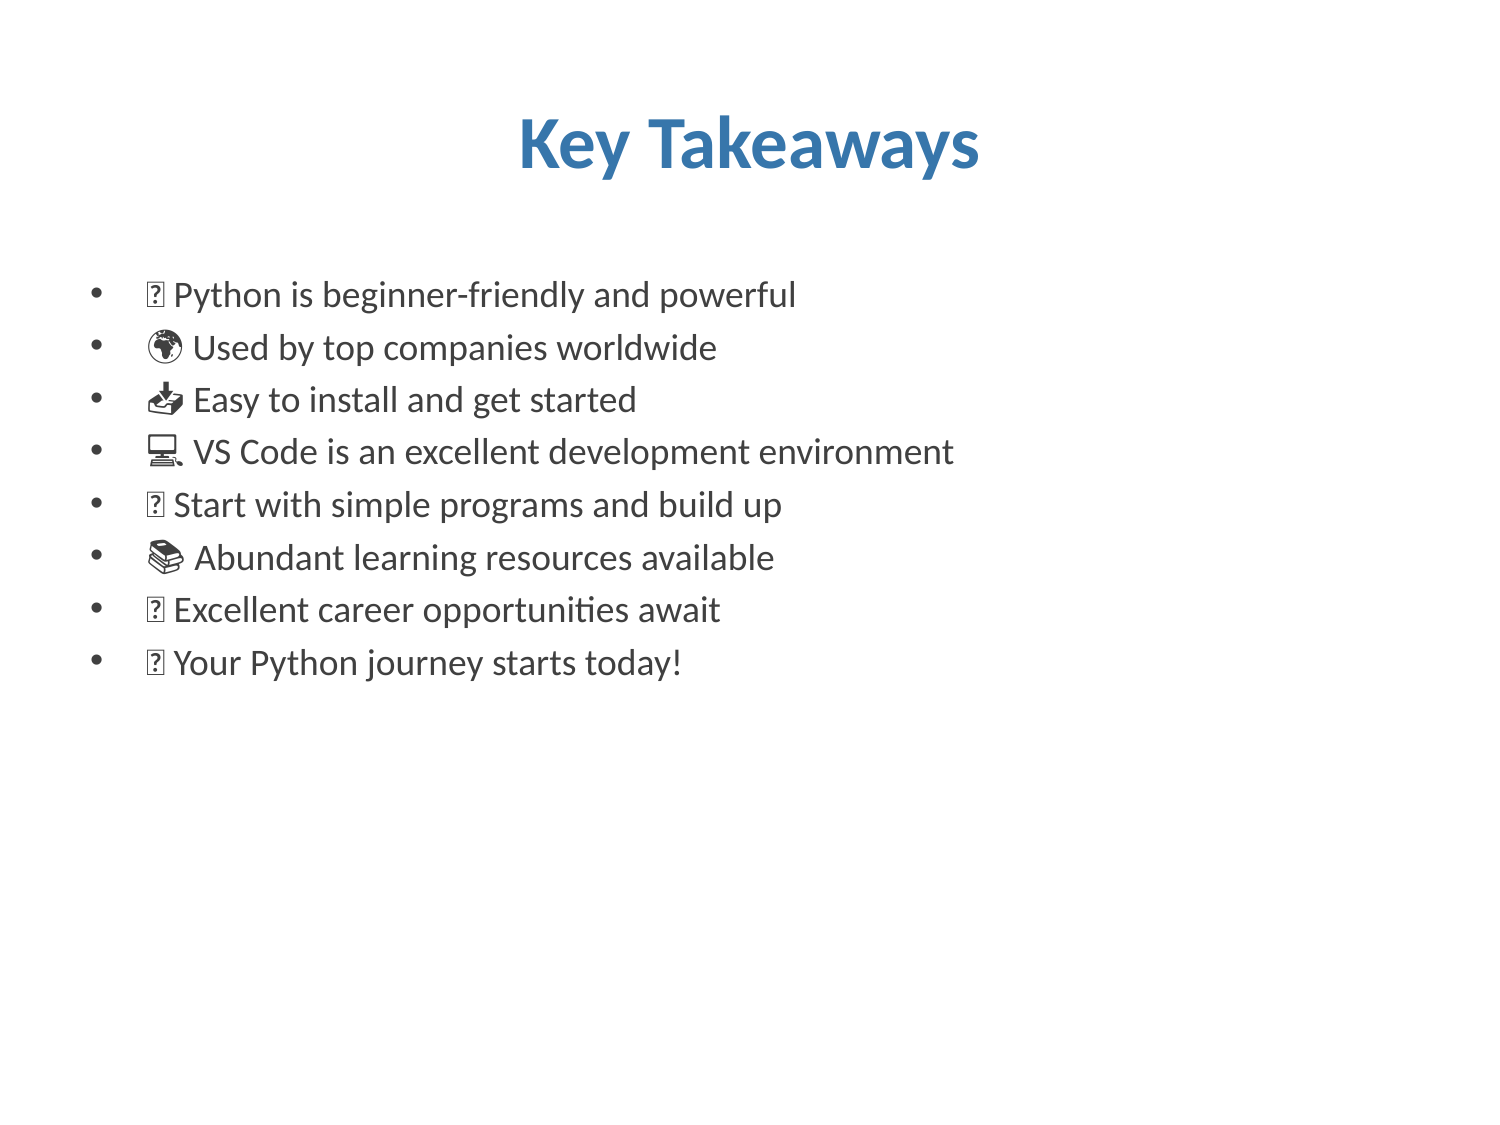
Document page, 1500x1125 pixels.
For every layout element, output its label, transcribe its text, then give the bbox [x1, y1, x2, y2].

list 🐍 Python is beginner-friendly and powerful 🌍 Used by top companies worldwide 📥 Easy to install and get started 💻 VS Code is an excellent development environment 🚀 Start with simple programs and build up 📚 Abundant learning resources available 💼 Excellent career opportunities await 🎯 Your Python journey starts today! [75, 262, 1425, 1005]
title Key Takeaways [75, 45, 1425, 233]
